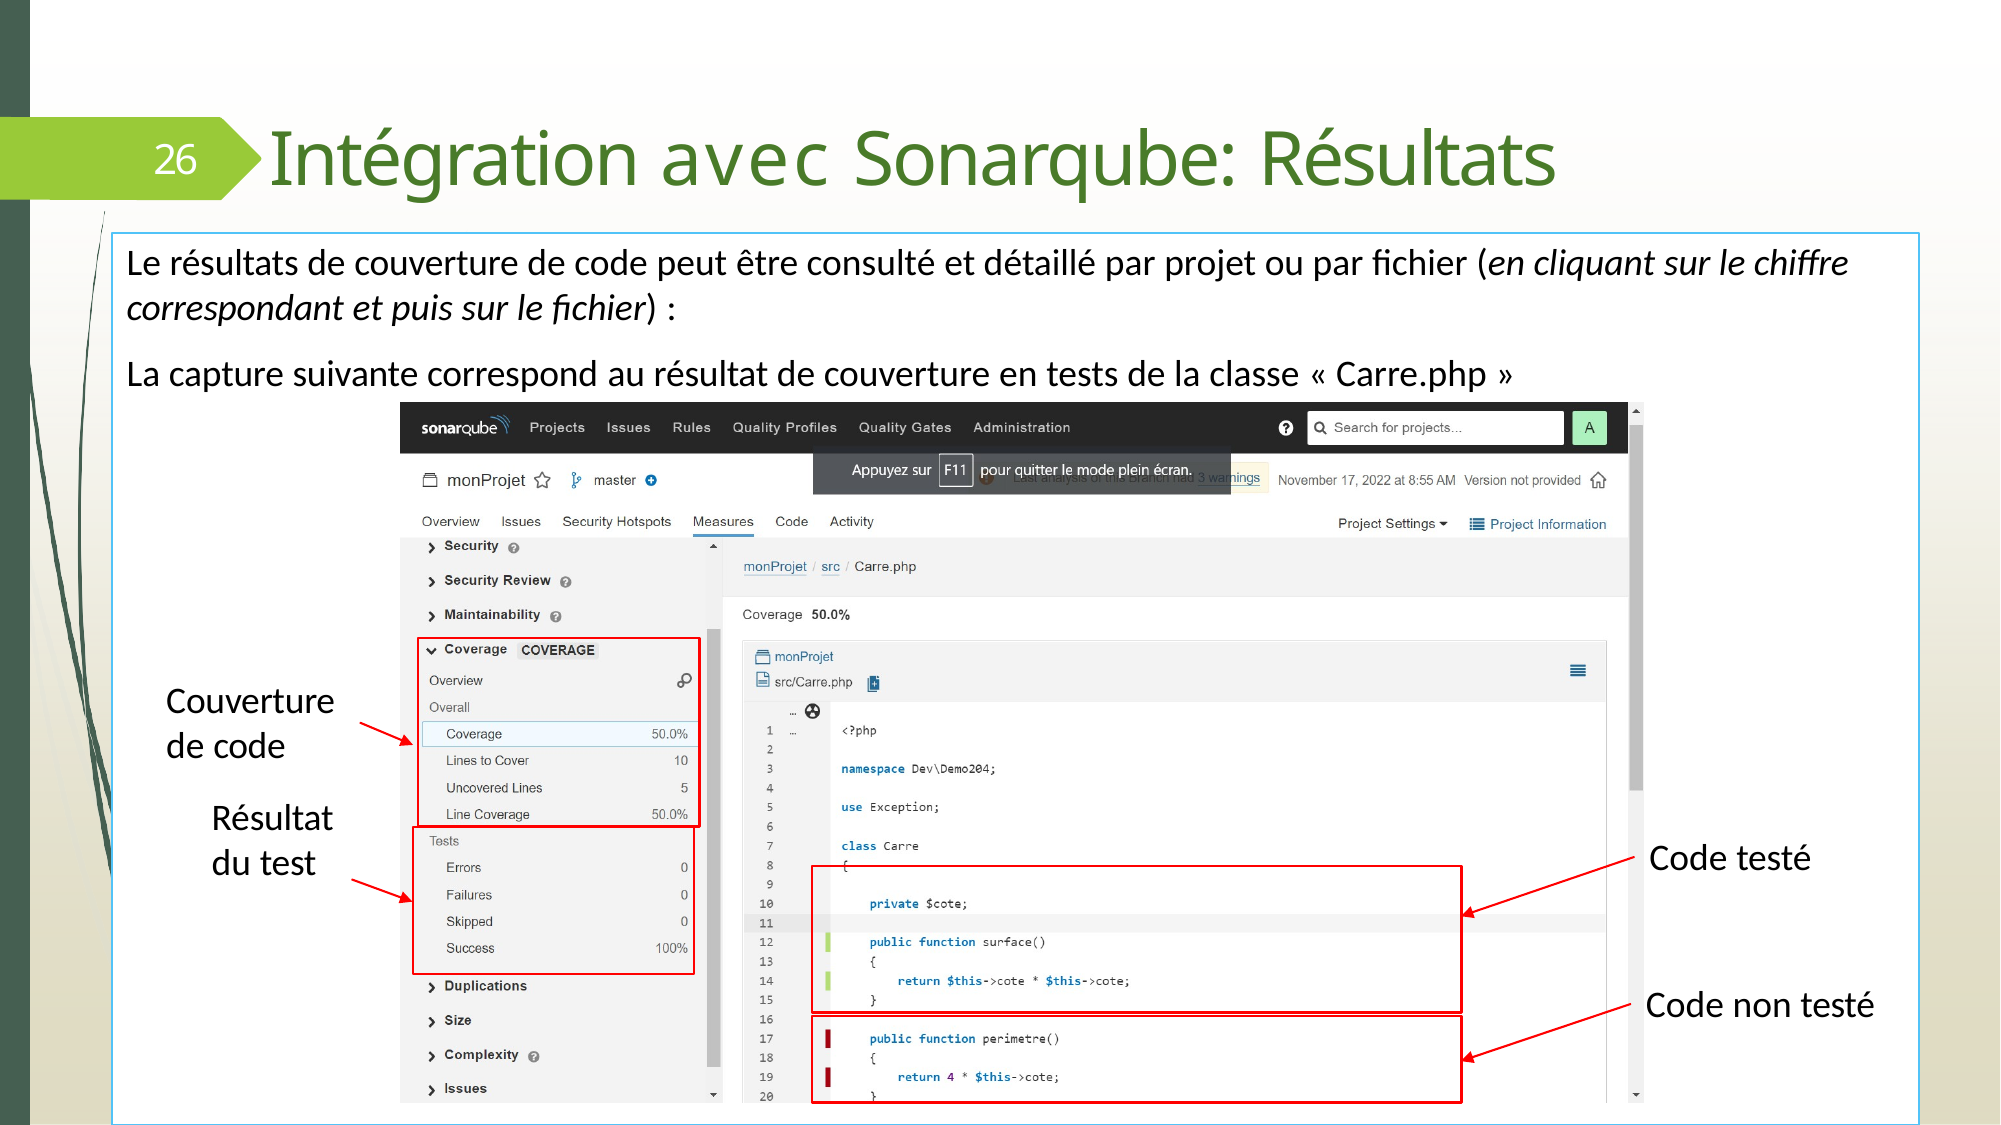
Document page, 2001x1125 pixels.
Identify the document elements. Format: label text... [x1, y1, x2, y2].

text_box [350, 636, 1636, 1064]
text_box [400, 402, 1645, 1105]
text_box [110, 231, 1921, 1125]
picture [30, 0, 2001, 1125]
title Intégration avec Sonarqube: Résultats [267, 108, 1842, 228]
text_box 26 [151, 130, 202, 184]
